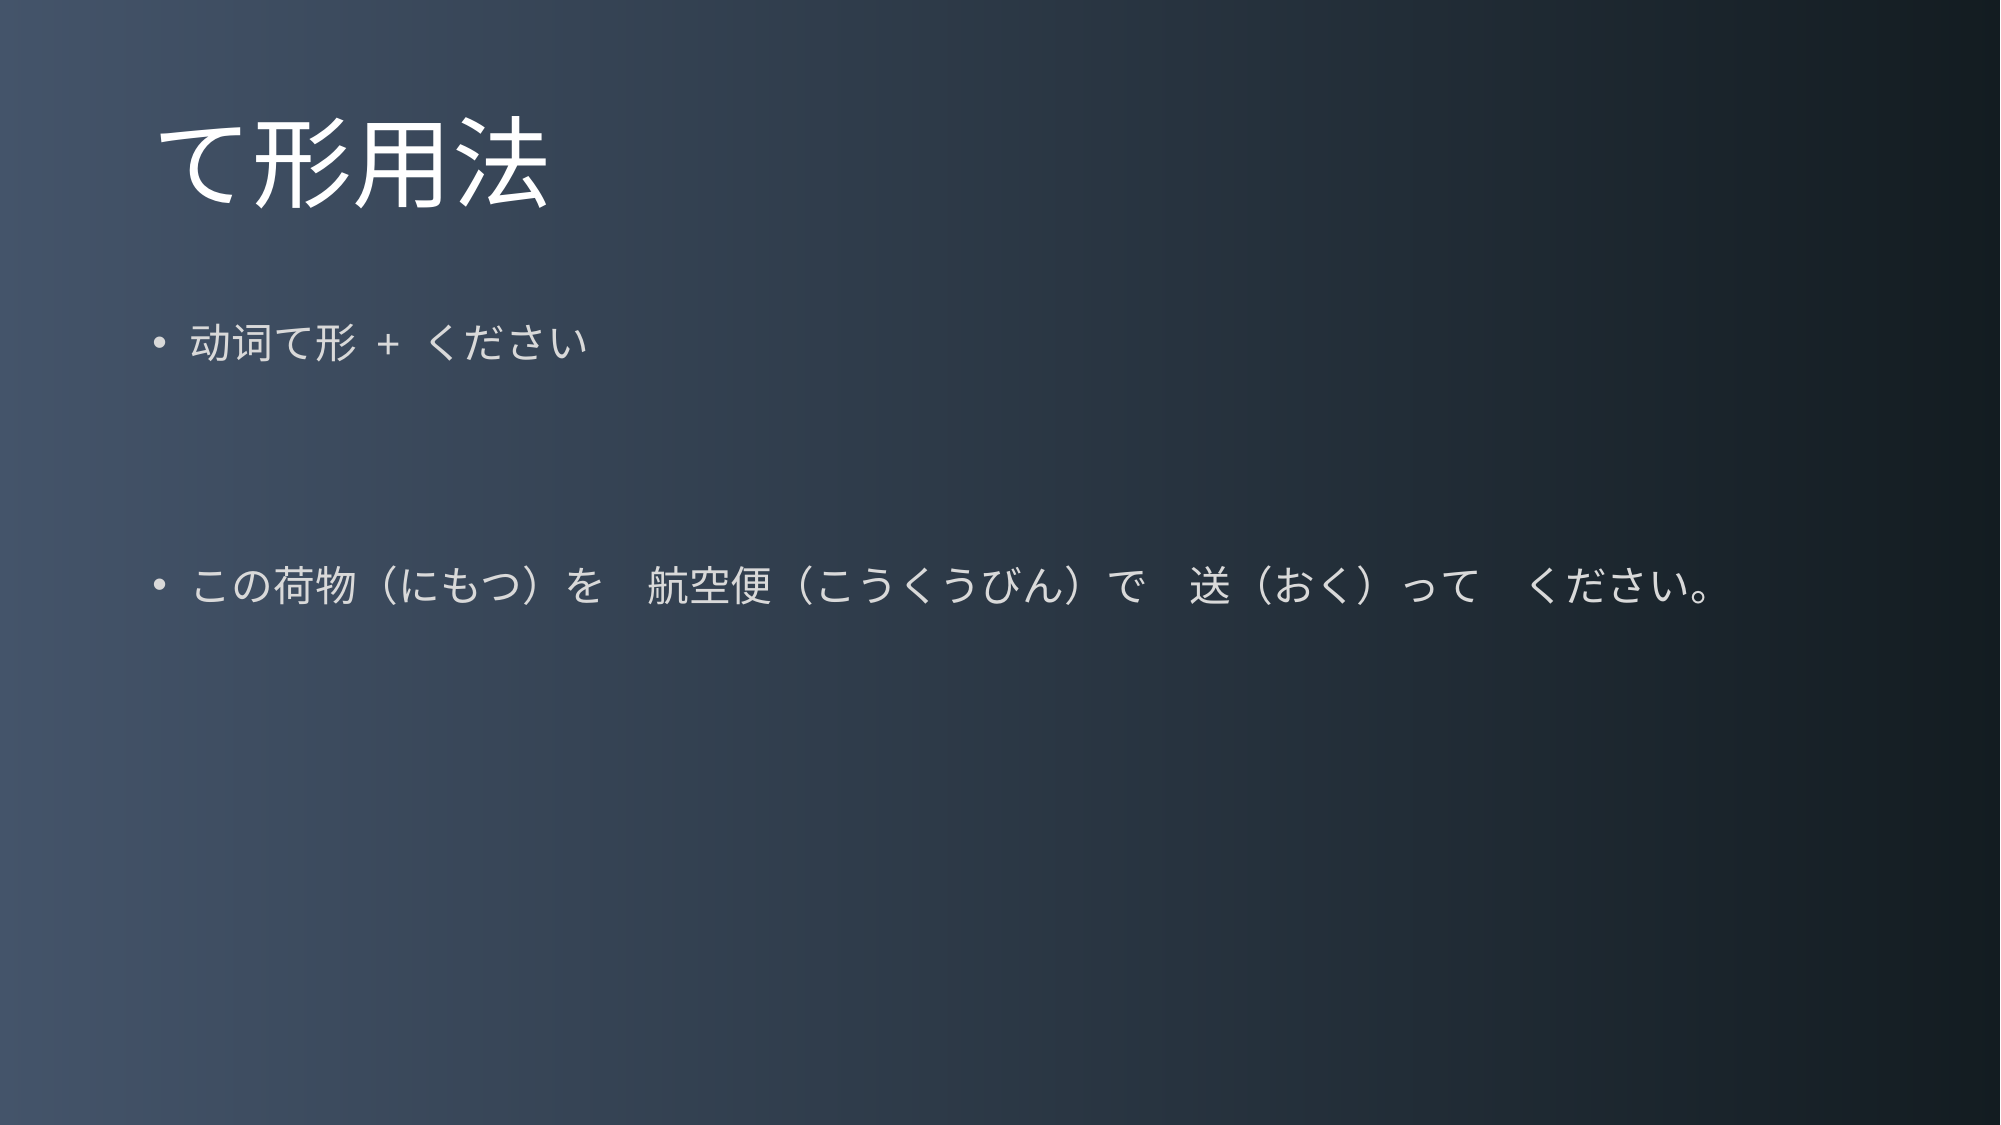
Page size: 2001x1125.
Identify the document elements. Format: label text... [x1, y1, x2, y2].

title て形用法 [137, 59, 1863, 278]
list 动词て形 + ください この荷物（にもつ）を 航空便（こうくうびん）で 送（おく）って ください。 [137, 299, 1863, 1014]
